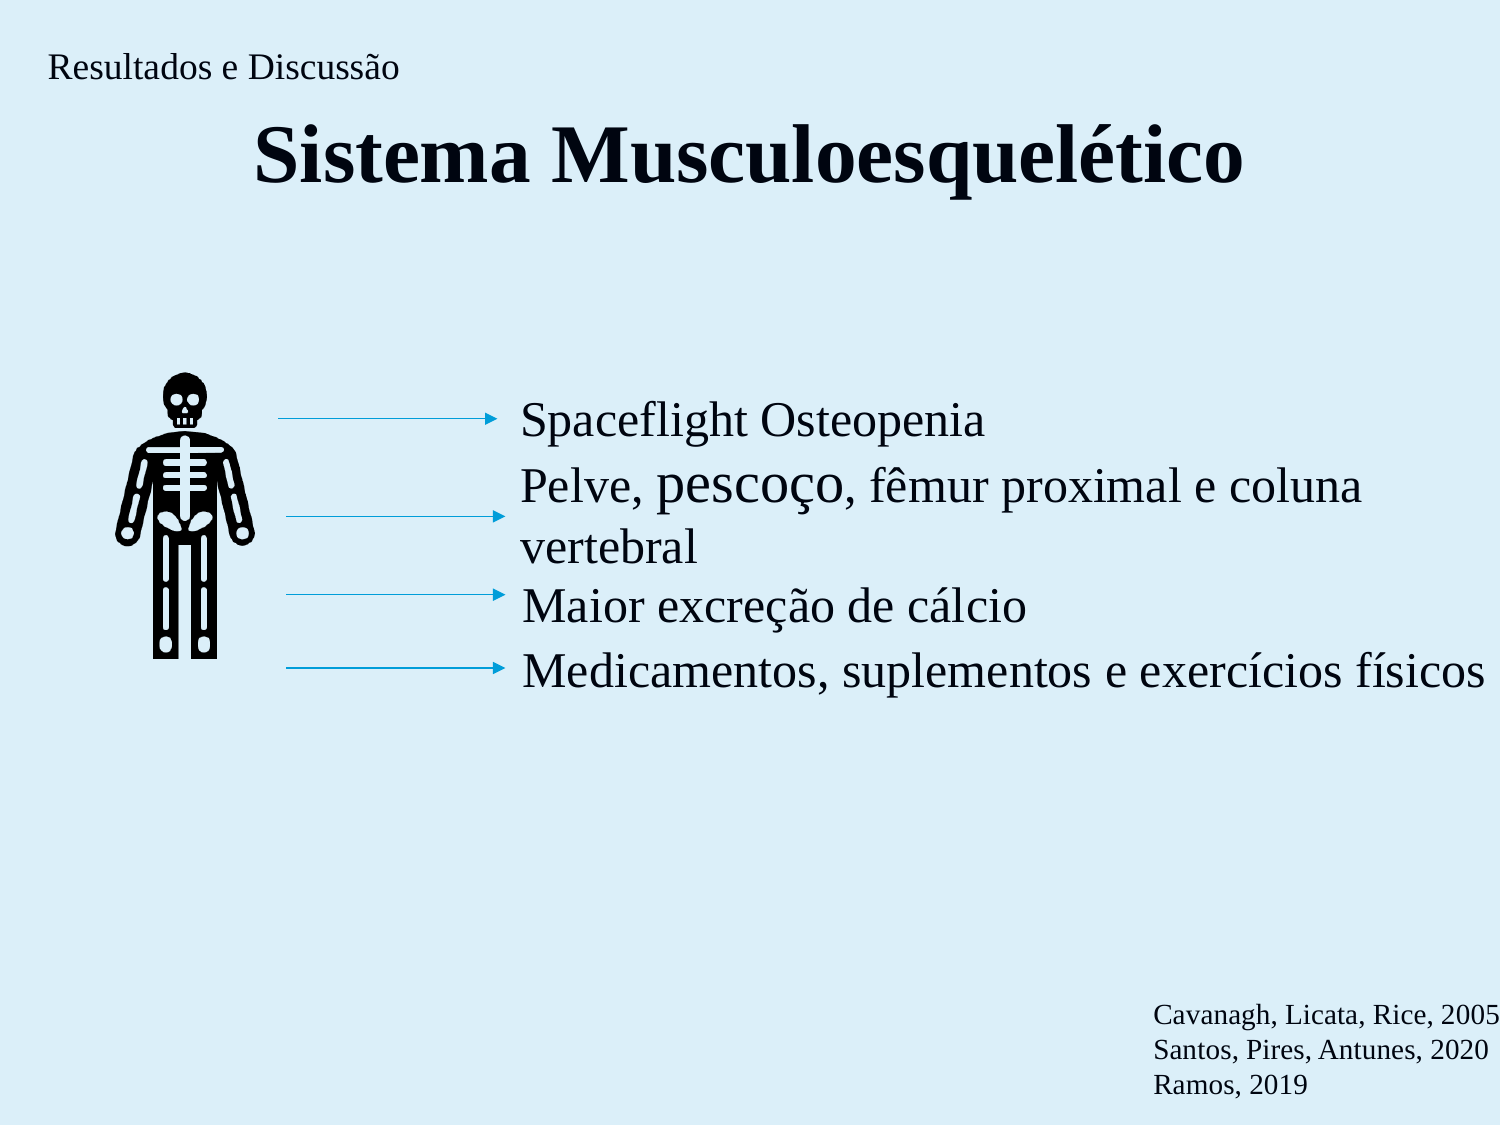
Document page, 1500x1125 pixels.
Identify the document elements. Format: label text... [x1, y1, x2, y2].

text_box Pelve, pescoço, fêmur proximal e coluna vertebral [505, 436, 1500, 582]
text_box Resultados e Discussão [32, 34, 712, 95]
text_box Maior excreção de cálcio [507, 565, 1378, 630]
text_box Spaceflight Osteopenia [505, 378, 1040, 436]
text_box Medicamentos, suplementos e exercícios físicos [507, 630, 1500, 705]
text_box Cavanagh, Licata, Rice, 2005 Santos, Pires, Antunes, 2020 Ramos, 2019 [1138, 987, 1500, 1125]
title Sistema Musculoesquelético [103, 46, 1397, 264]
picture [32, 364, 337, 669]
